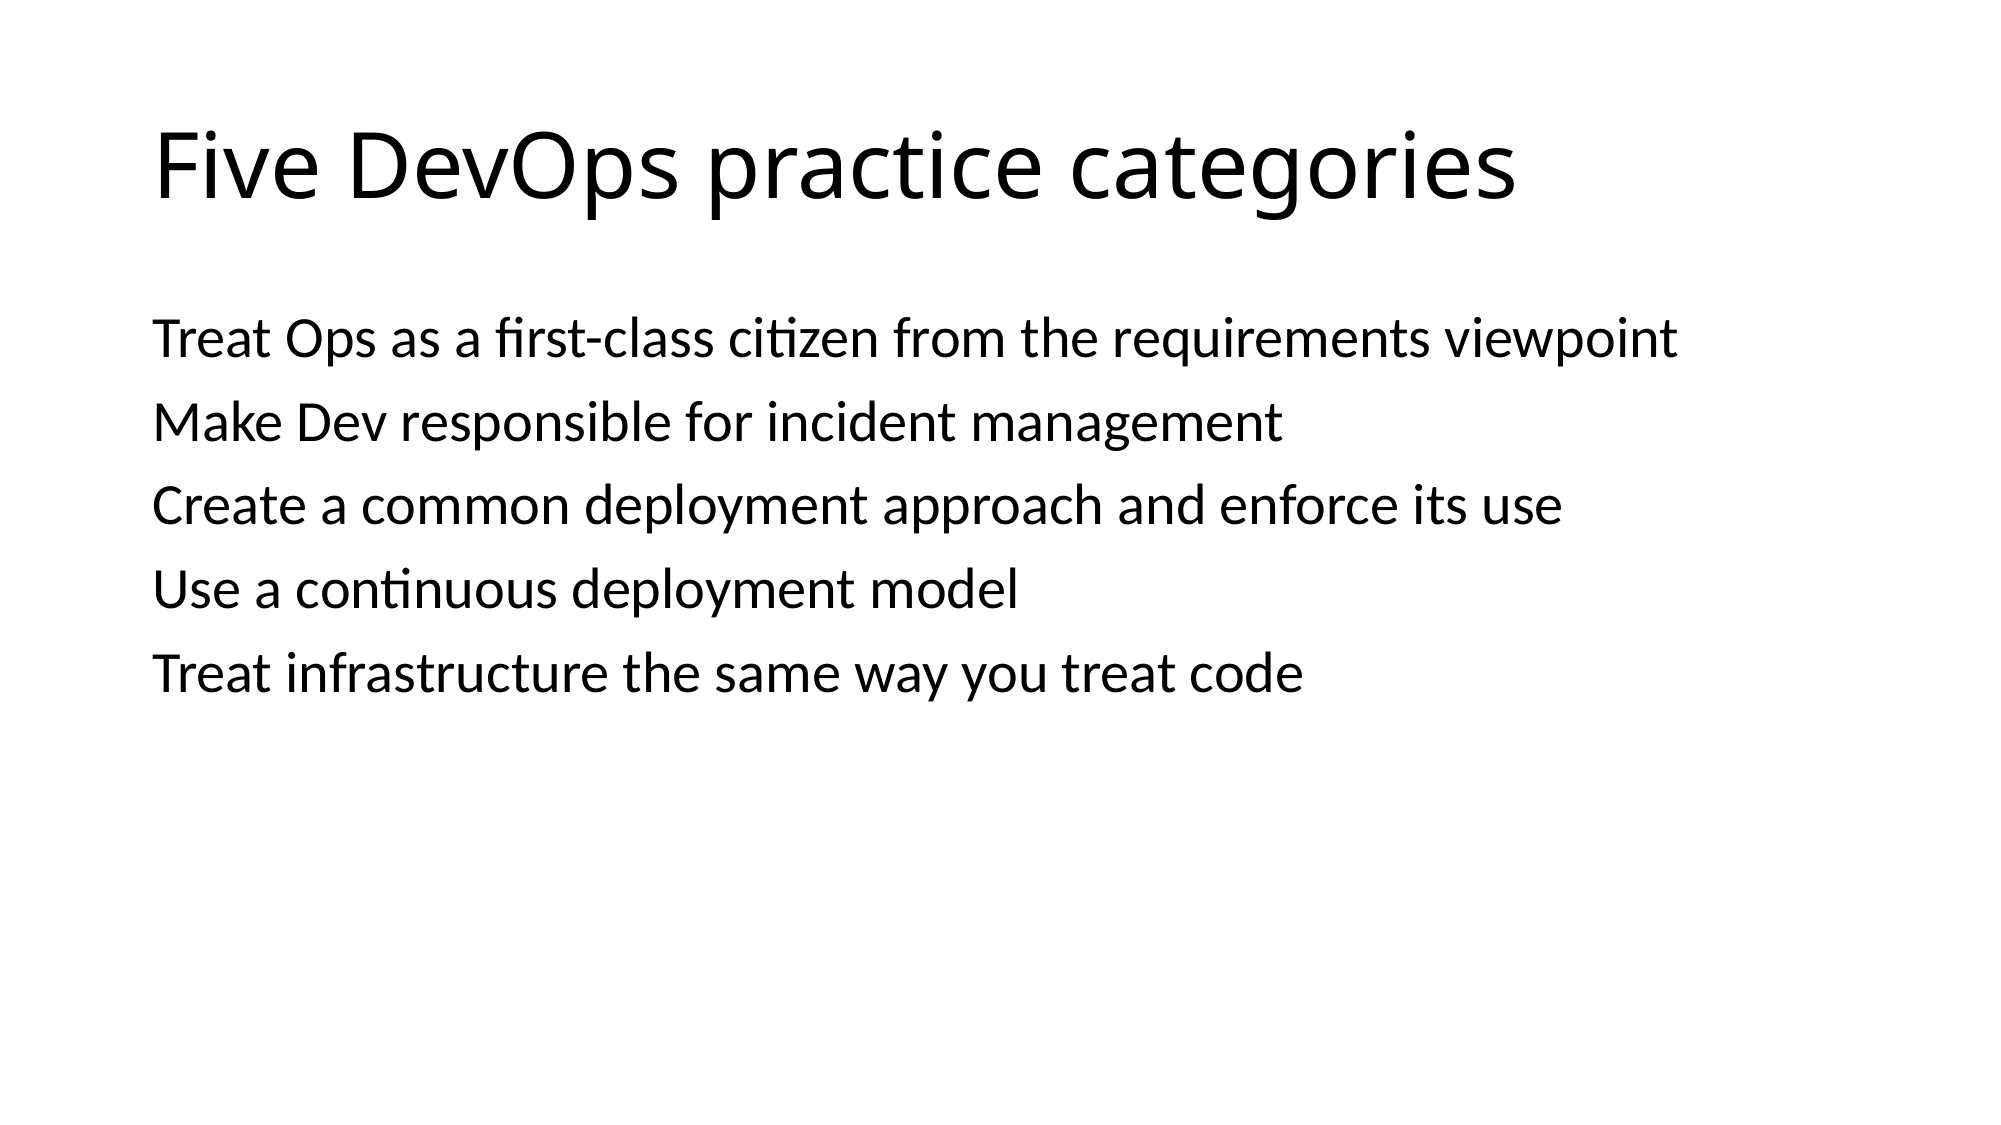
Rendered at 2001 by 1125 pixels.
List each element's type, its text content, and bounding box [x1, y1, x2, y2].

title Five DevOps practice categories [137, 59, 1863, 278]
list Treat Ops as a first-class citizen from the requirements viewpoint Make Dev responsible for incident management Create a common deployment approach and enforce its use Use a continuous deployment model Treat infrastructure the same way you treat code [137, 299, 1863, 1014]
